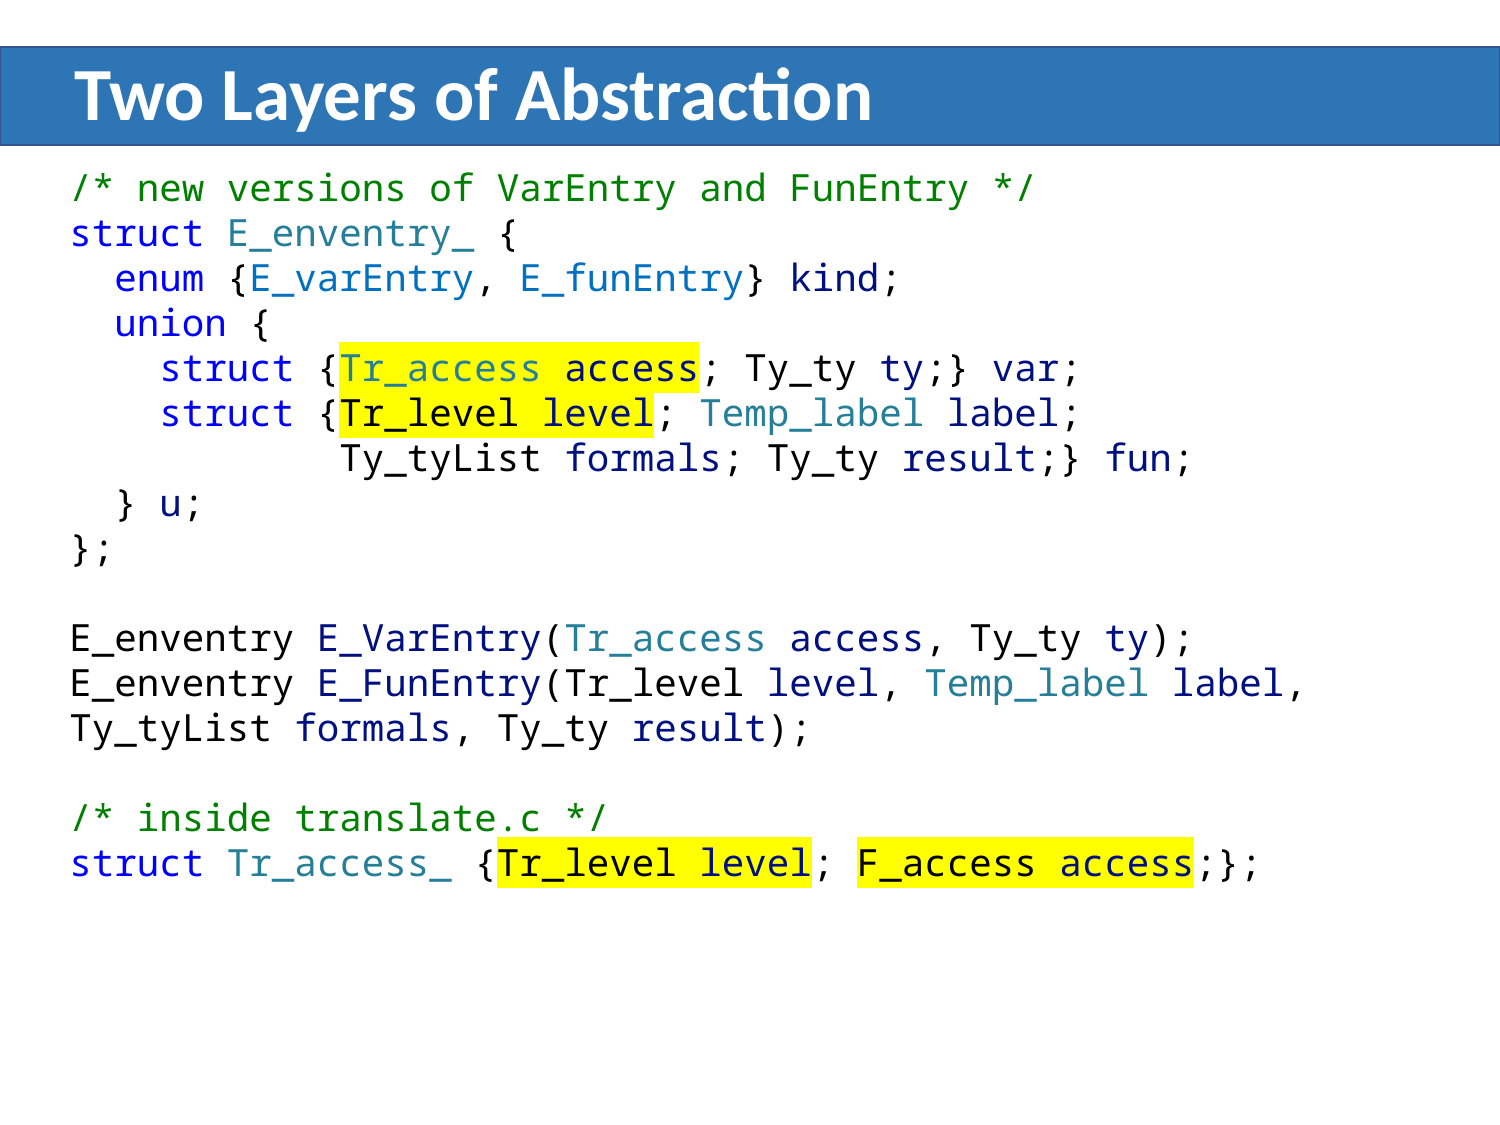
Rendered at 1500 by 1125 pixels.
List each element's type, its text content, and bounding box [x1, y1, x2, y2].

text_box /* new versions of VarEntry and FunEntry */ struct E_enventry_ { enum {E_varEntry, E_funEntry} kind; union { struct {Tr_access access; Ty_ty ty;} var; struct {Tr_level level; Temp_label label; Ty_tyList formals; Ty_ty result;} fun; } u; }; E_enventry E_VarEntry(Tr_access access, Ty_ty ty); E_enventry E_FunEntry(Tr_level level, Temp_label label, Ty_tyList formals, Ty_ty result); /* inside translate.c */ struct Tr_access_ {Tr_level level; F_access access;}; [54, 157, 1446, 892]
title Two Layers of Abstraction [59, 47, 1446, 146]
